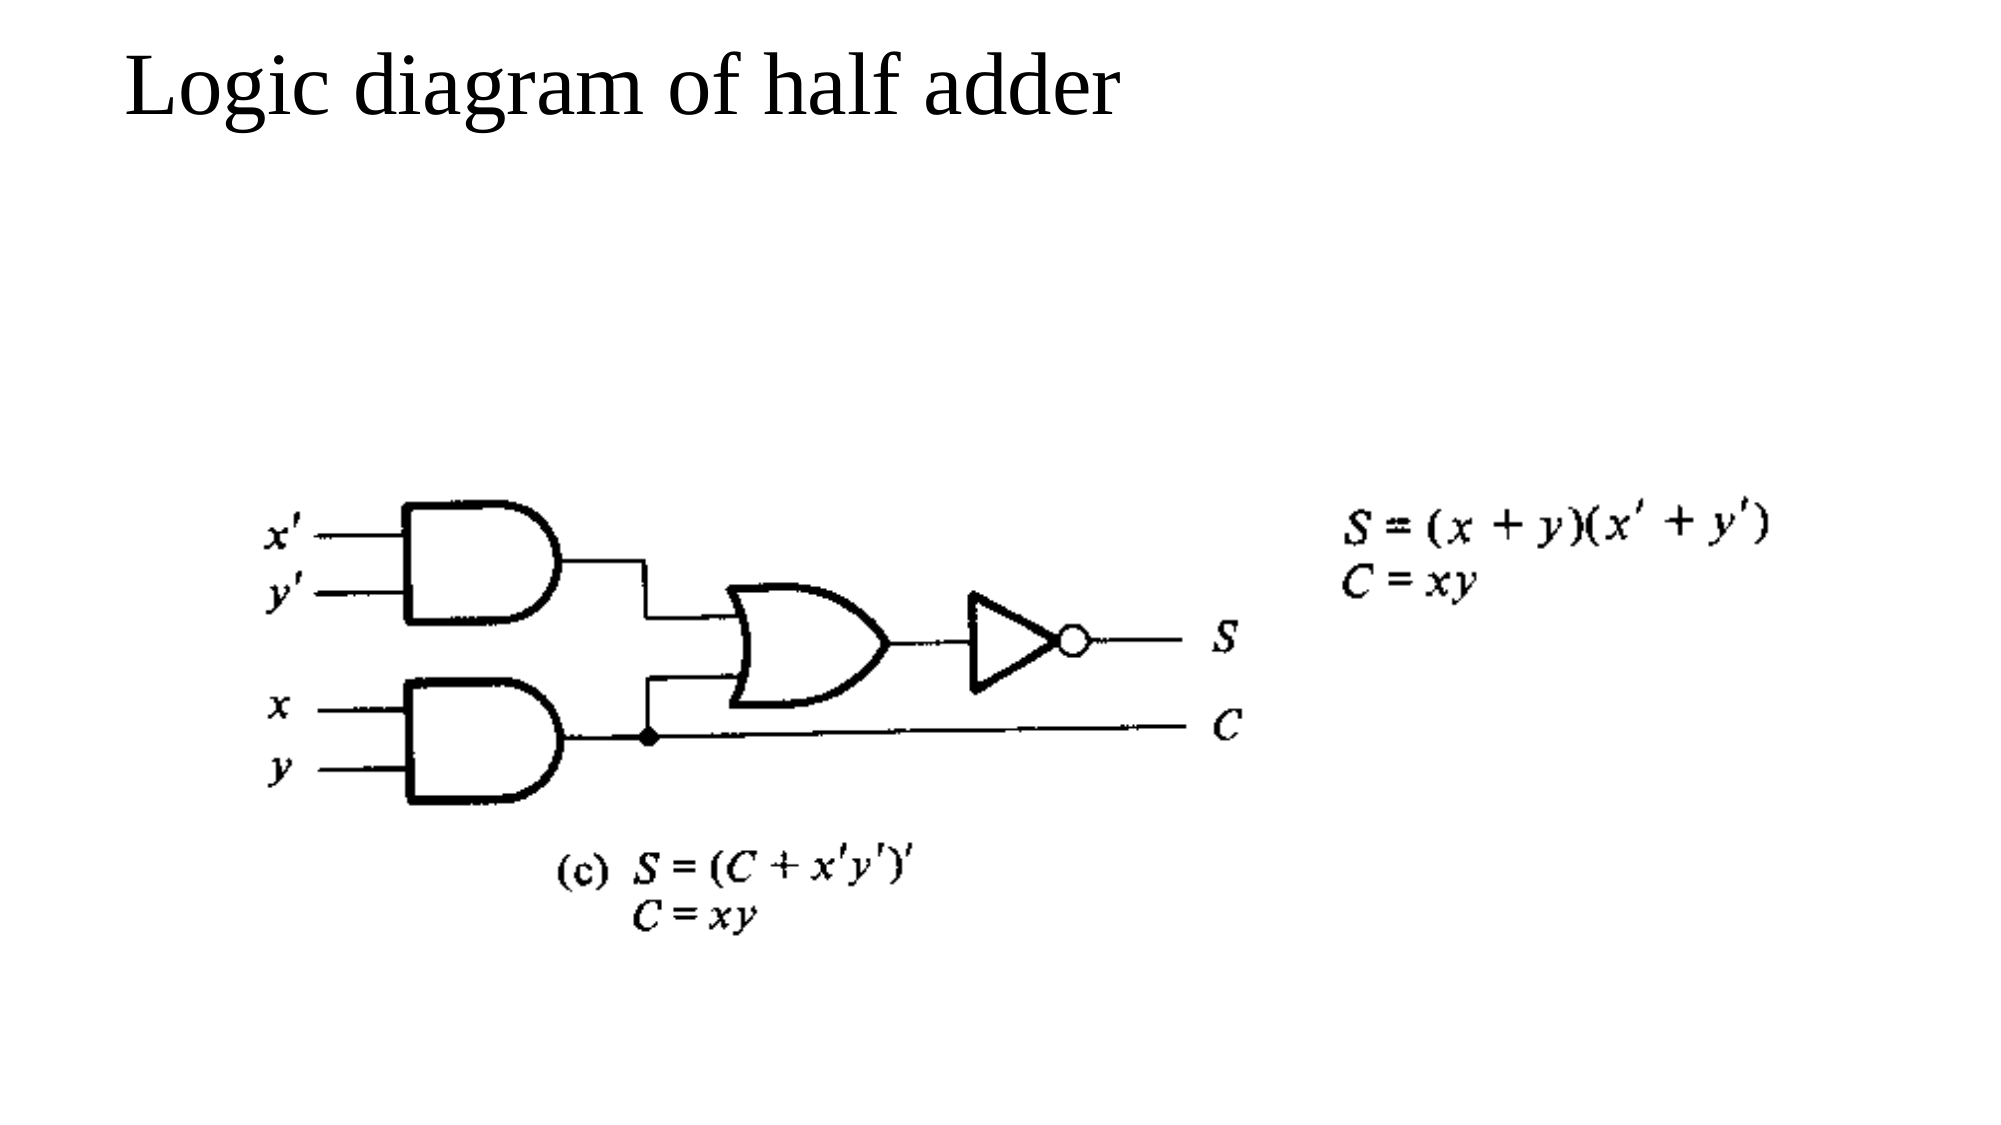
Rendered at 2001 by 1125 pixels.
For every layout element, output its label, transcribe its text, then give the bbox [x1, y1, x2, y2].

picture [1330, 488, 1830, 636]
picture [189, 461, 1298, 985]
text_box Logic diagram of half adder [109, 29, 1835, 142]
